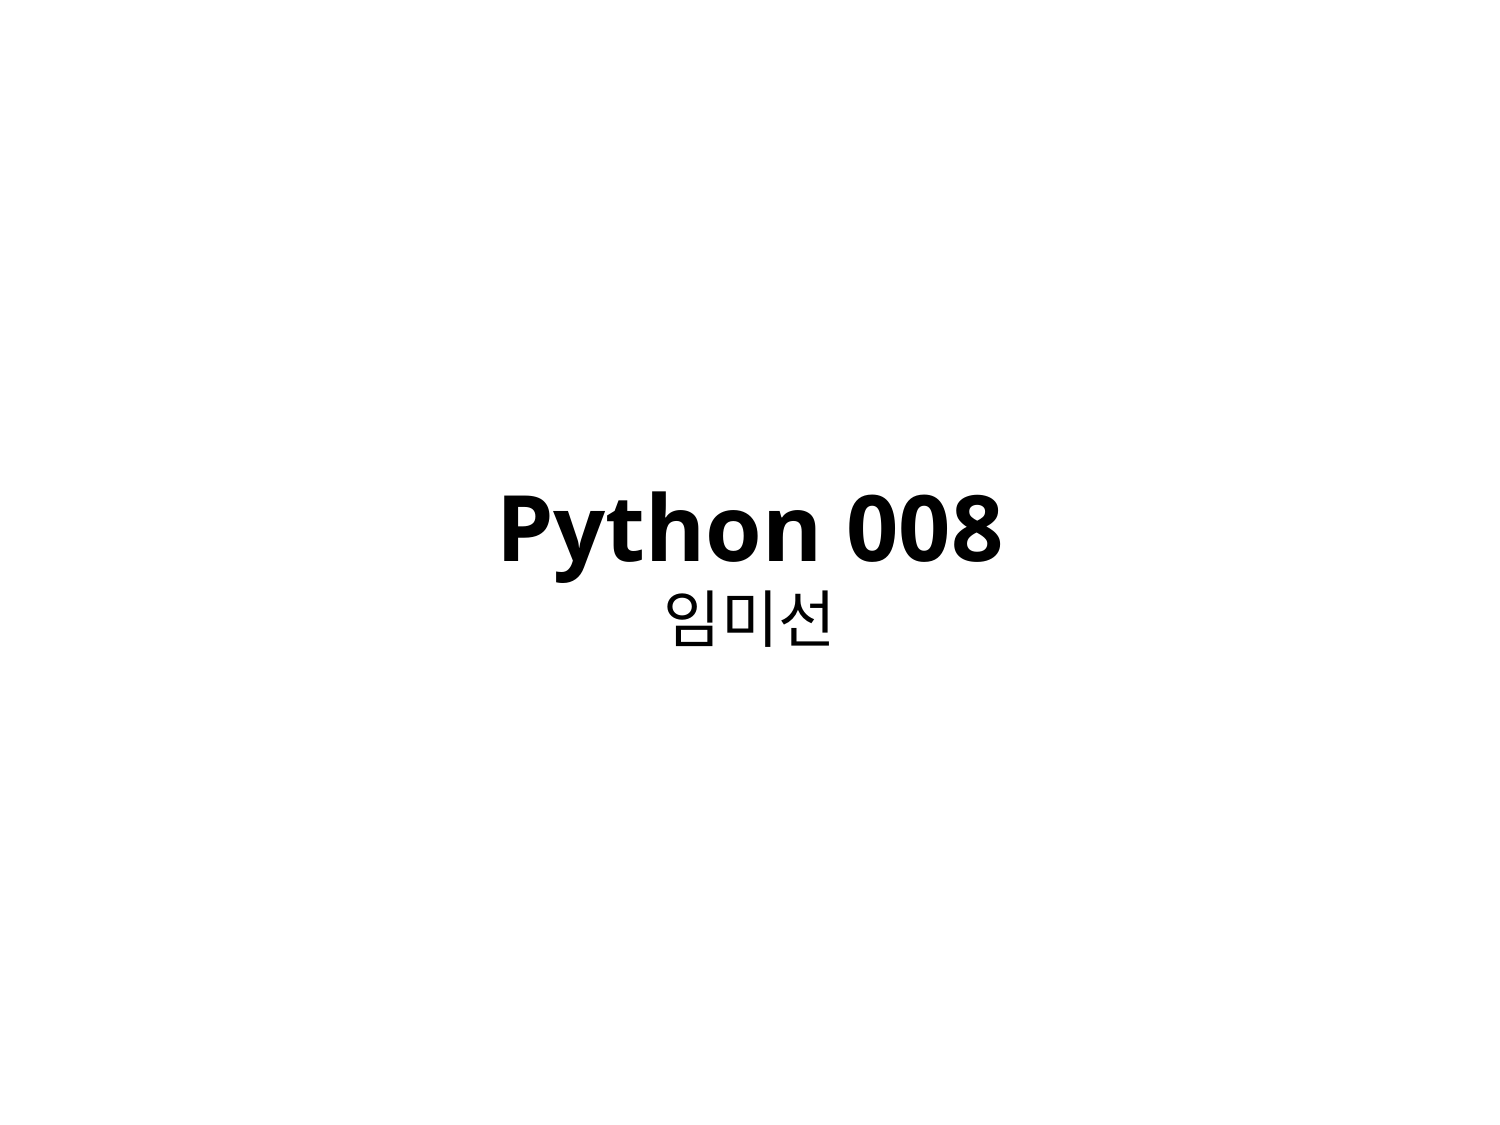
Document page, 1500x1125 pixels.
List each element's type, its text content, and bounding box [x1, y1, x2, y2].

title Python 008 임미선 [112, 441, 1388, 683]
